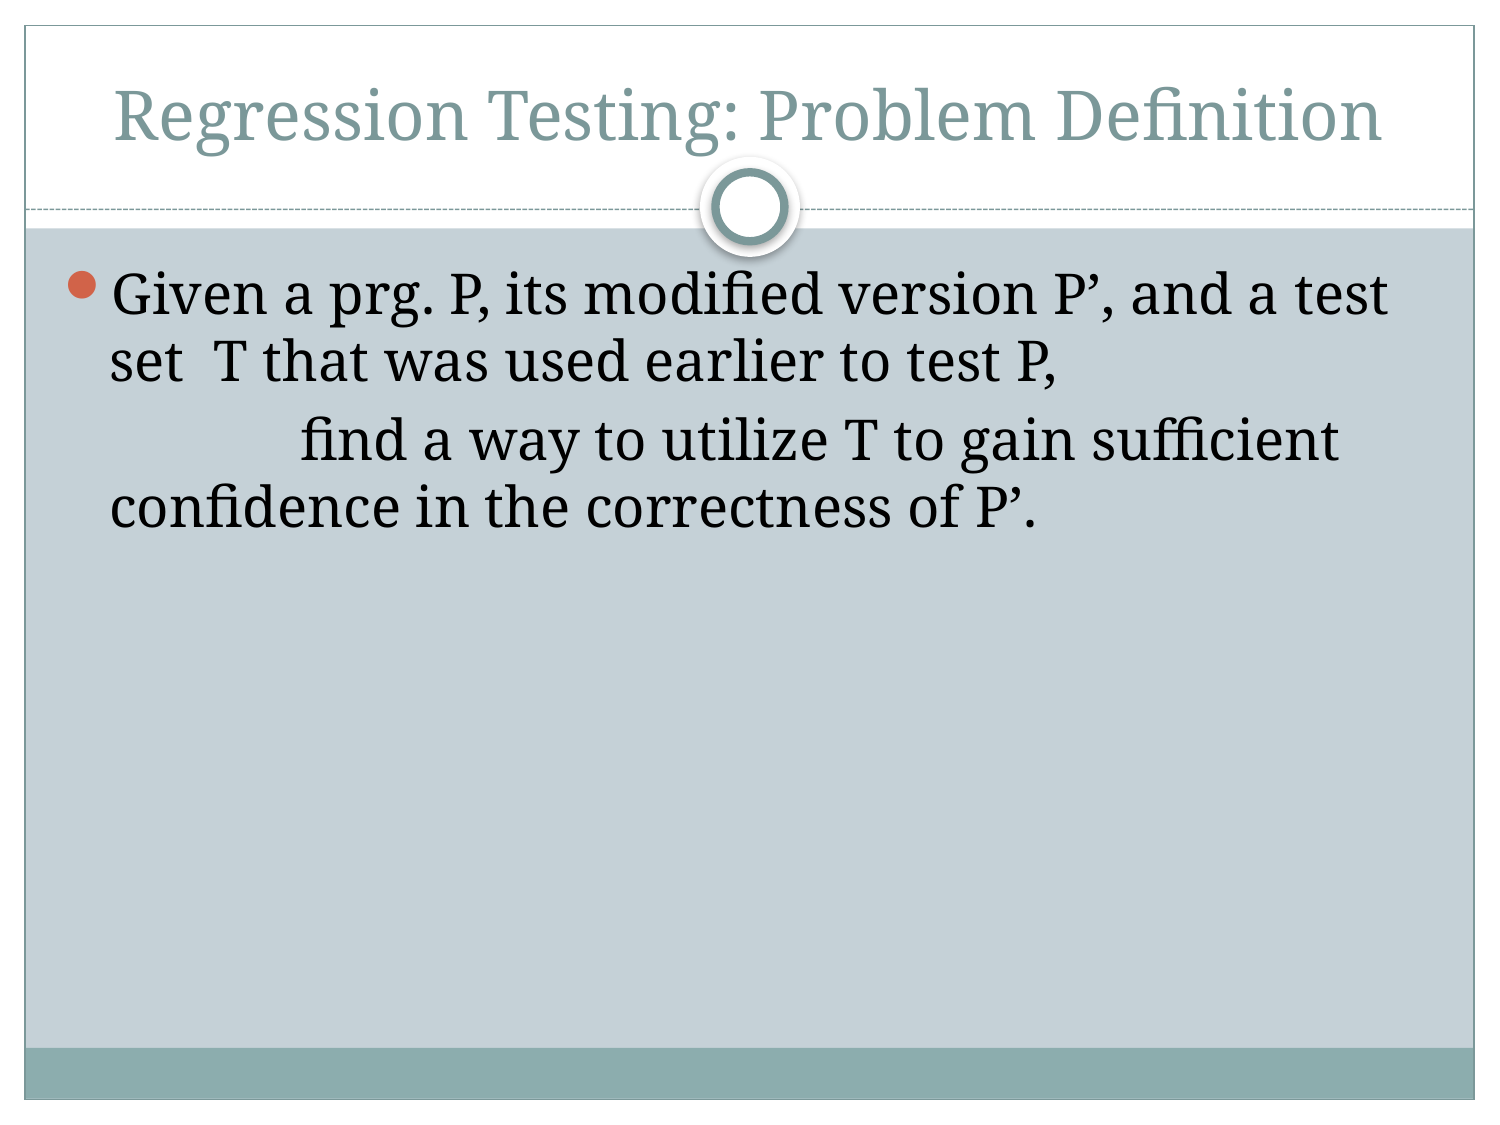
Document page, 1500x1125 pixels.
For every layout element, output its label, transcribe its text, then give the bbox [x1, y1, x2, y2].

title Regression Testing: Problem Definition [49, 37, 1450, 162]
list Given a prg. P, its modified version P’, and a test set T that was used earlier to test P, find a way to utilize T to gain sufficient confidence in the correctness of P’. [49, 250, 1445, 1001]
